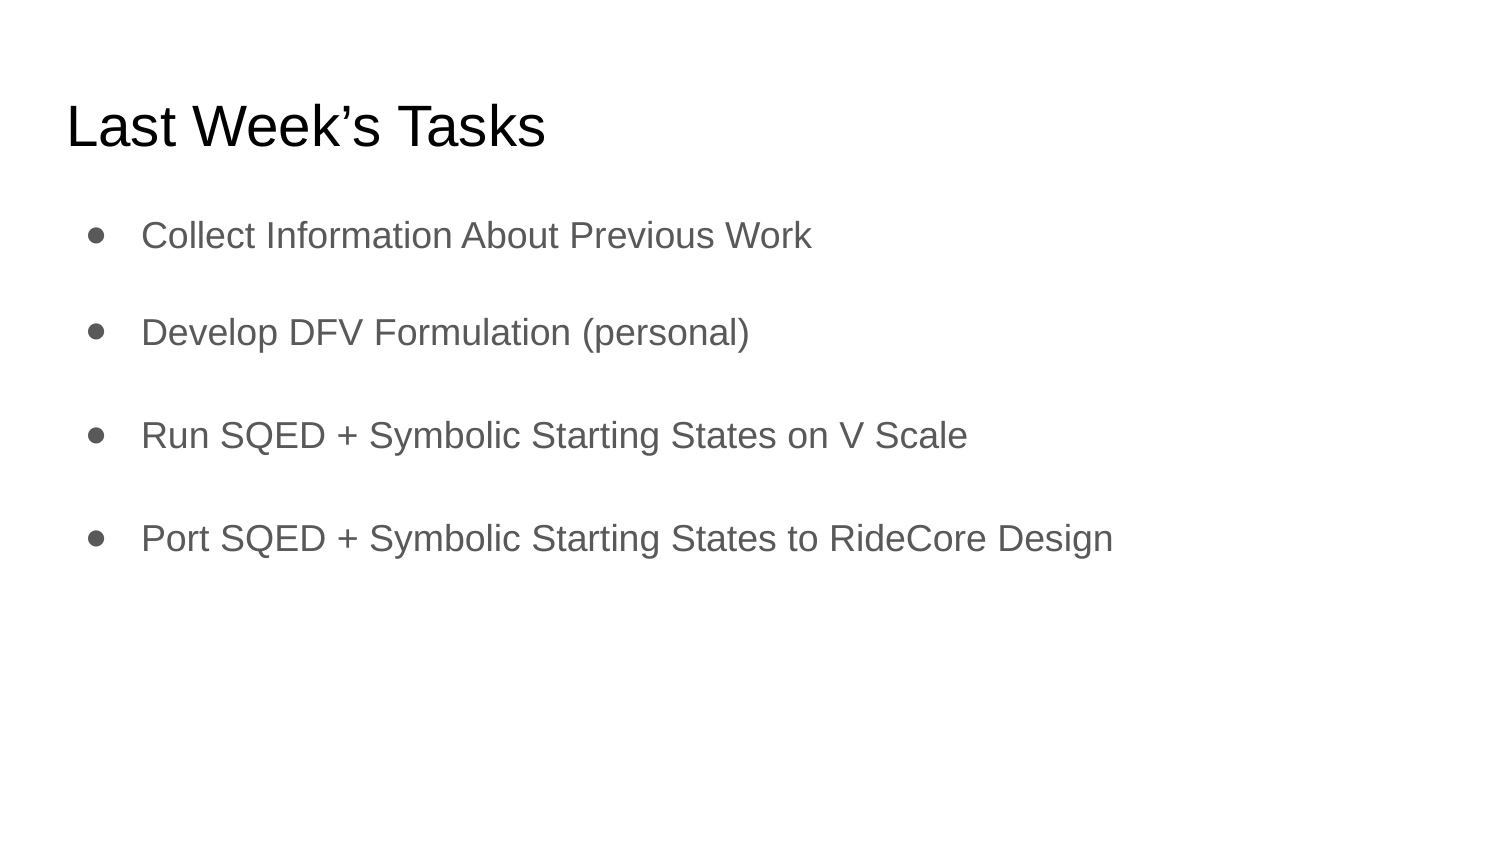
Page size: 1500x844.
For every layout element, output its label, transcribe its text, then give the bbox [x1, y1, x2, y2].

list Collect Information About Previous Work Develop DFV Formulation (personal) Run SQED + Symbolic Starting States on V Scale Port SQED + Symbolic Starting States to RideCore Design [51, 189, 1449, 750]
title Last Week’s Tasks [51, 72, 1449, 167]
